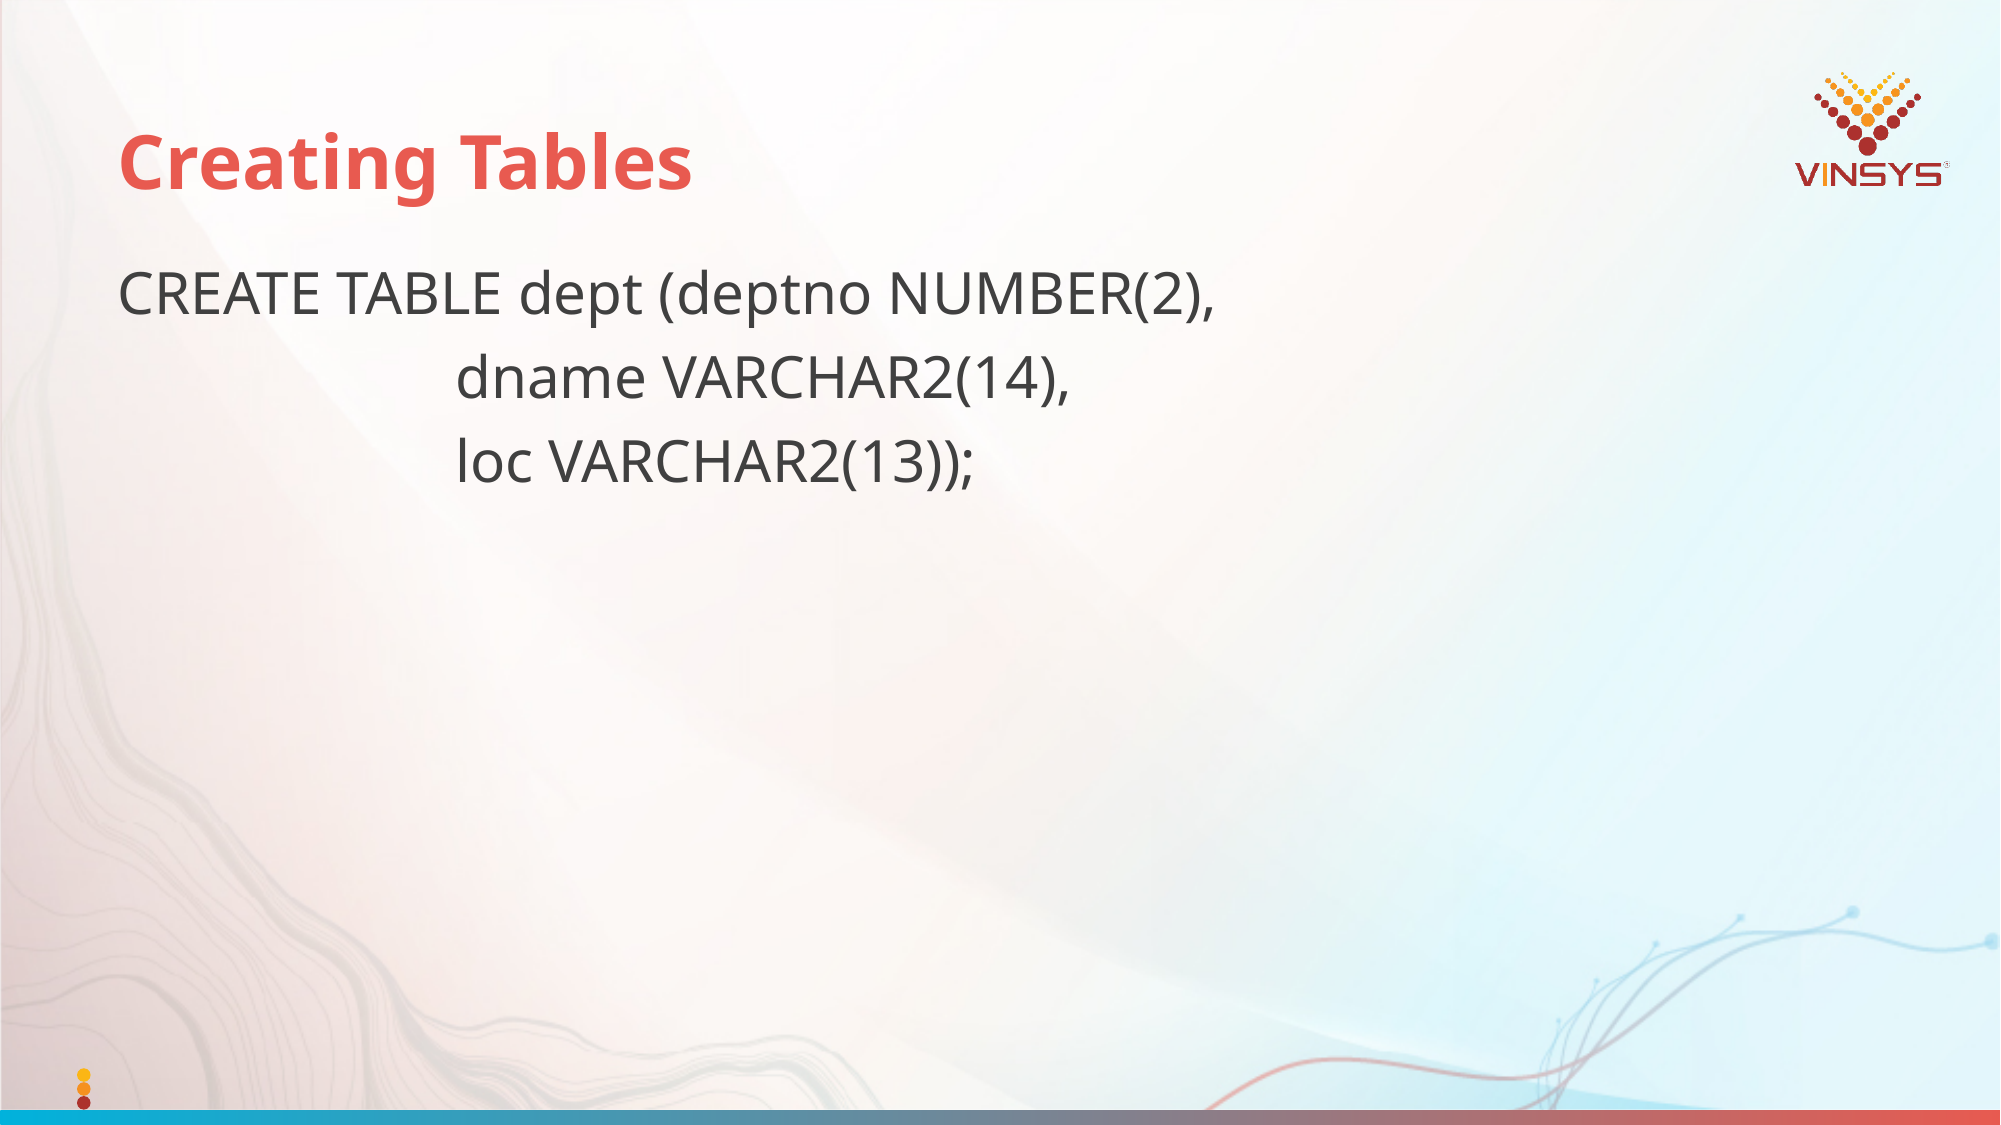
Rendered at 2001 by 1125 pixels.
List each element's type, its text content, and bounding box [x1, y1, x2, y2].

title Creating Tables [103, 117, 1917, 229]
picture [0, 0, 2000, 1110]
list CREATE TABLE dept (deptno NUMBER(2), dname VARCHAR2(14), loc VARCHAR2(13)); [103, 257, 1917, 972]
